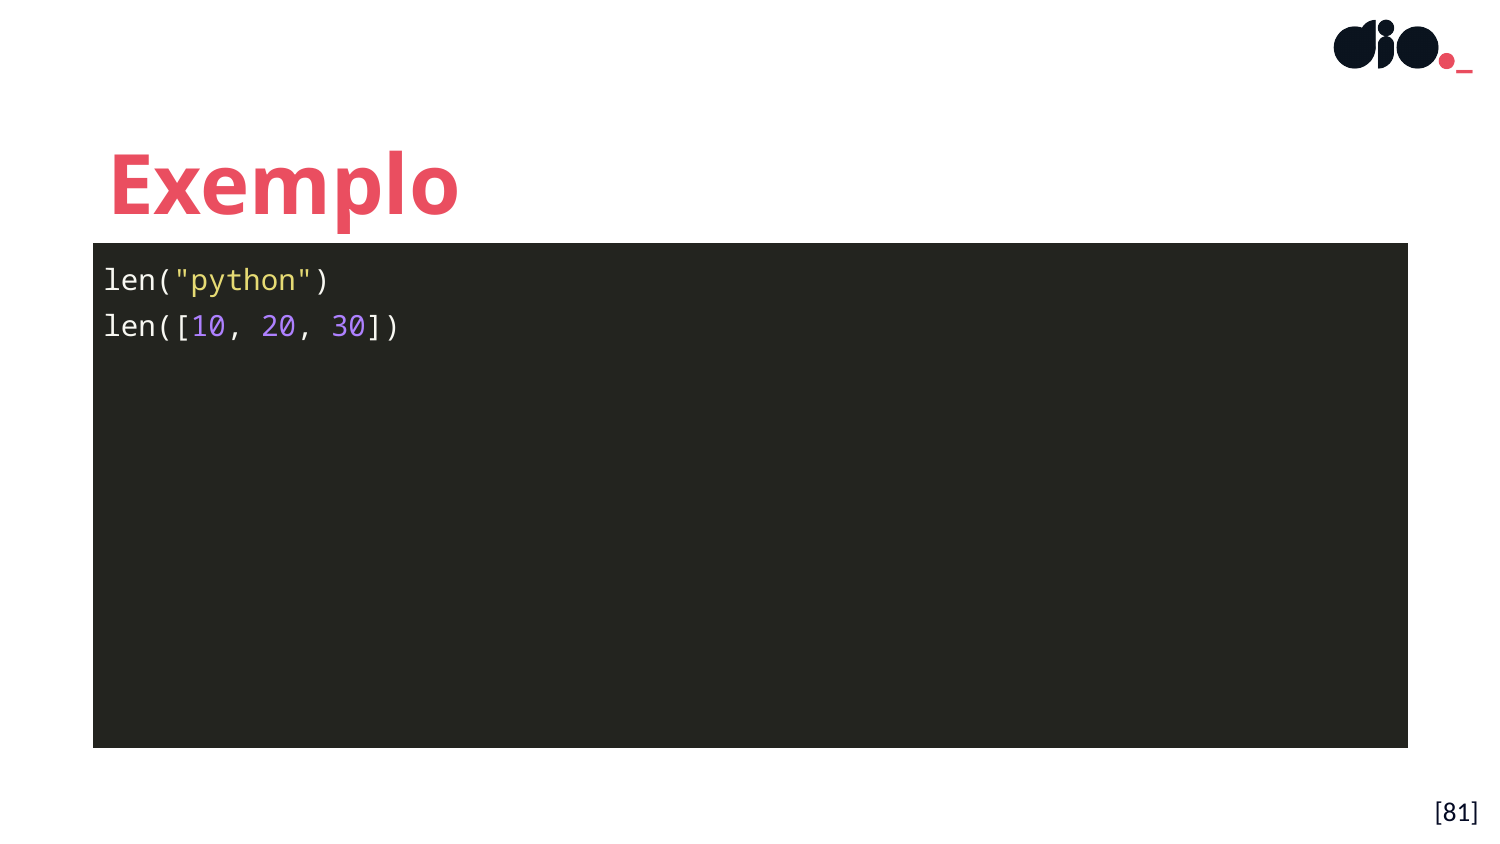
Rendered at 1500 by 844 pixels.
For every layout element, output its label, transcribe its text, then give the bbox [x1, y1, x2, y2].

table_header len("python") len([10, 20, 30]) [93, 243, 1408, 748]
picture [1333, 19, 1473, 74]
text_box Exemplo [92, 104, 1408, 243]
slide_number [81] [1403, 779, 1494, 844]
